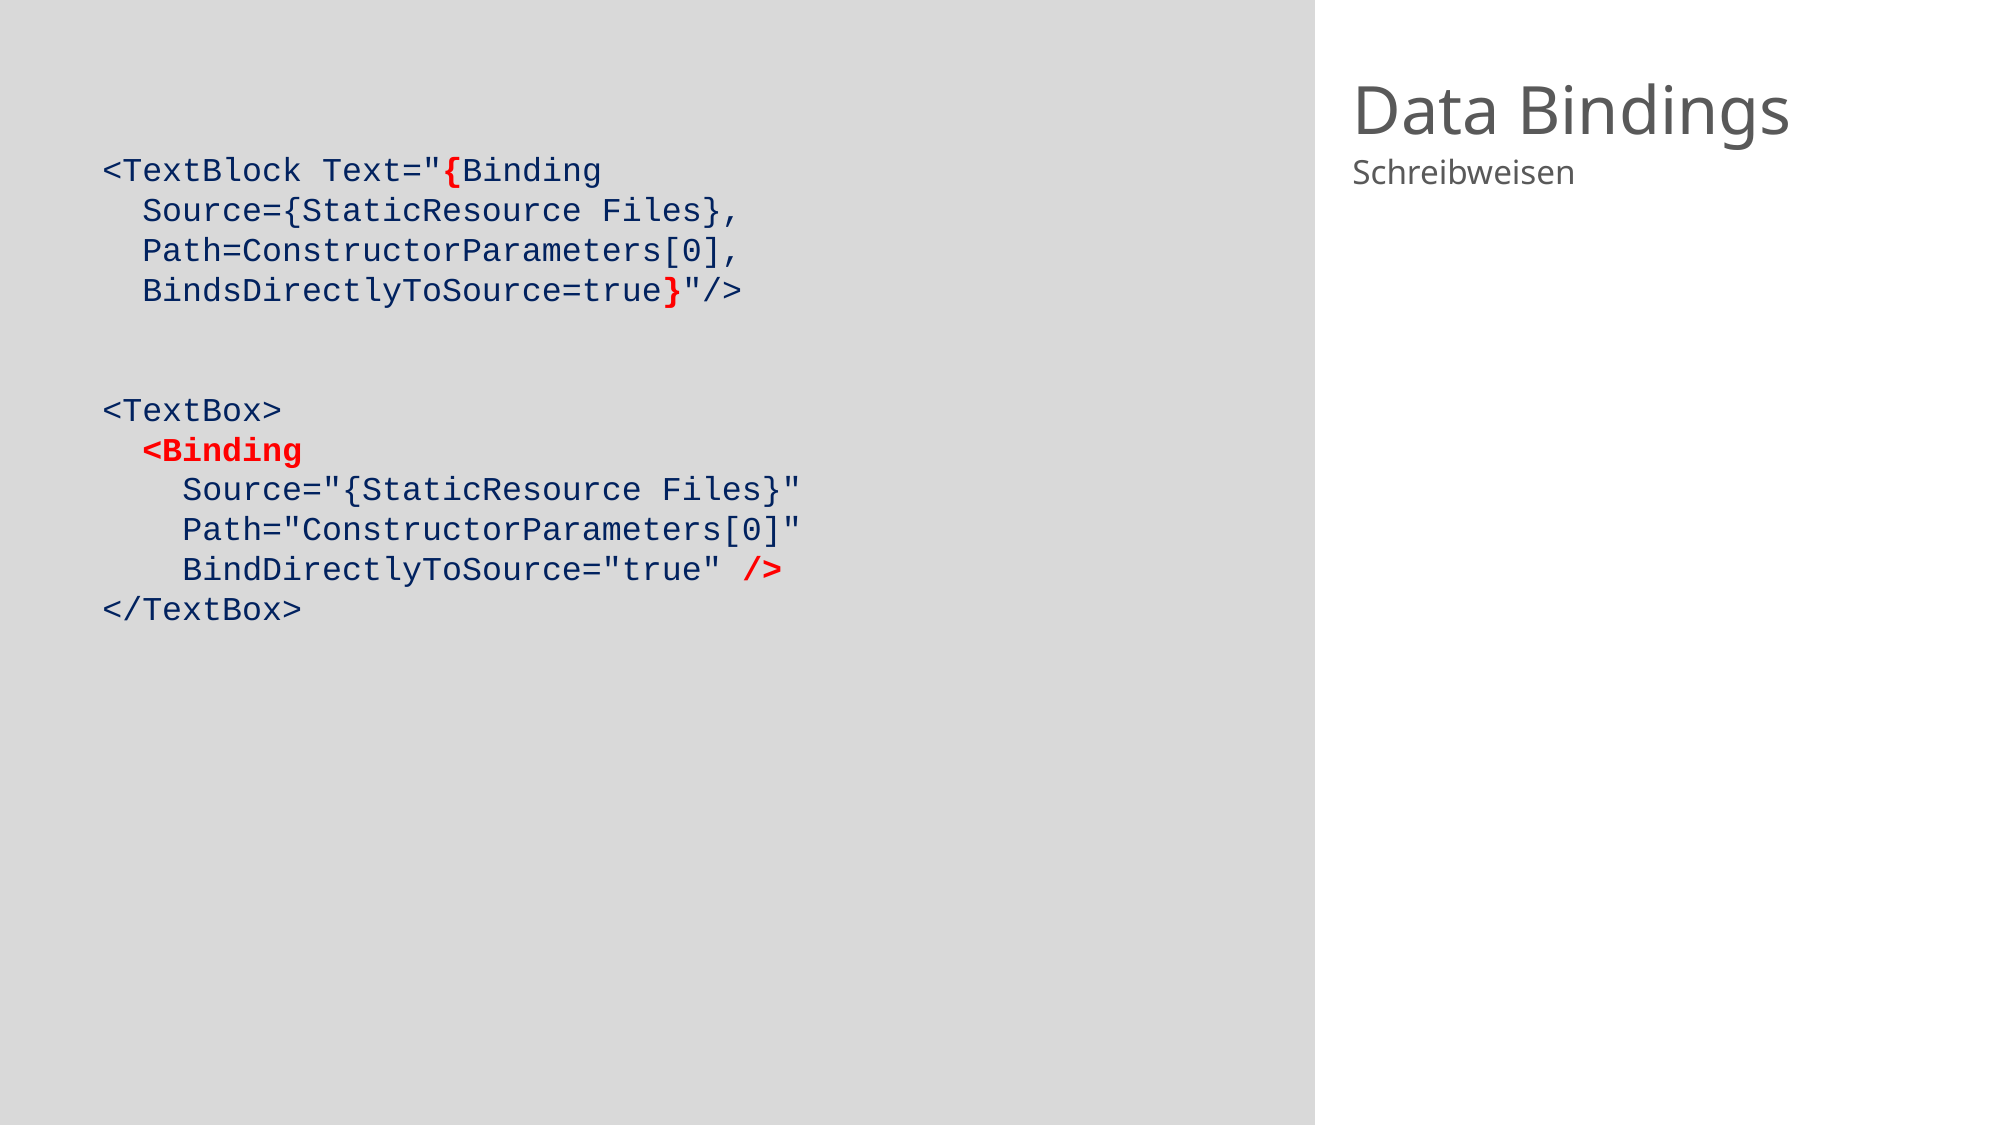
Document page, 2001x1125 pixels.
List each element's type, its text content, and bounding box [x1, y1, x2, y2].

list <TextBlock Text="{Binding Source={StaticResource Files}, Path=ConstructorParameters[0], BindsDirectlyToSource=true}"/> <TextBox> <Binding Source="{StaticResource Files}" Path="ConstructorParameters[0]" BindDirectlyToSource="true" /> </TextBox> [102, 148, 1268, 1072]
title Data Bindings [1352, 39, 1945, 149]
list Schreibweisen [1352, 150, 1945, 235]
